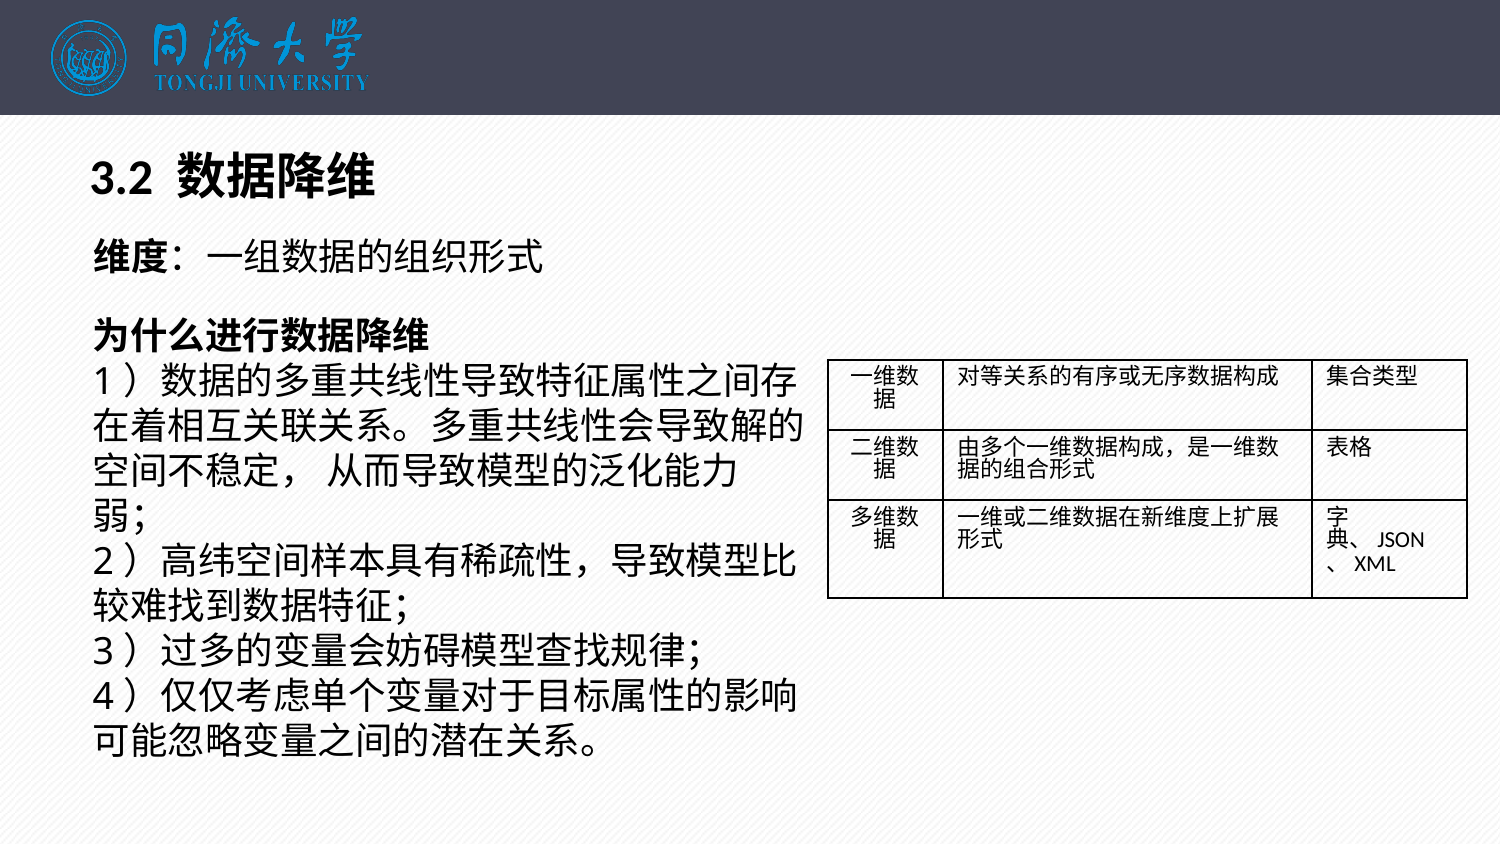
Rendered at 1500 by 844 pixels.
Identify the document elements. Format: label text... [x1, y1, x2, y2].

table_cell 二维数据 [829, 431, 942, 499]
table_cell 表格 [1313, 431, 1466, 499]
text_box 3.2 数据降维 [74, 137, 392, 212]
text_box 为什么进行数据降维 1）数据的多重共线性导致特征属性之间存在着相互关联关系。多重共线性会导致解的空间不稳定， 从而导致模型的泛化能力弱； 2）高纬空间样本具有稀疏性，导致模型比较难找到数据特征； 3）过多的变量会妨碍模型查找规律； 4）仅仅考虑单个变量对于目标属性的影响可能忽略变量之间的潜在关系。 [77, 304, 828, 769]
table_header 对等关系的有序或无序数据构成 [944, 361, 1311, 429]
table_header 一维数据 [829, 361, 942, 429]
table_cell 由多个一维数据构成，是一维数据的组合形式 [944, 431, 1311, 499]
table_cell 一维或二维数据在新维度上扩展形式 [944, 501, 1311, 597]
table_header 集合类型 [1313, 361, 1466, 429]
table_cell 字典、JSON、XML [1313, 501, 1466, 597]
table_cell 多维数据 [829, 501, 942, 597]
text_box 维度：一组数据的组织形式 [78, 225, 654, 304]
picture [0, 0, 1500, 844]
